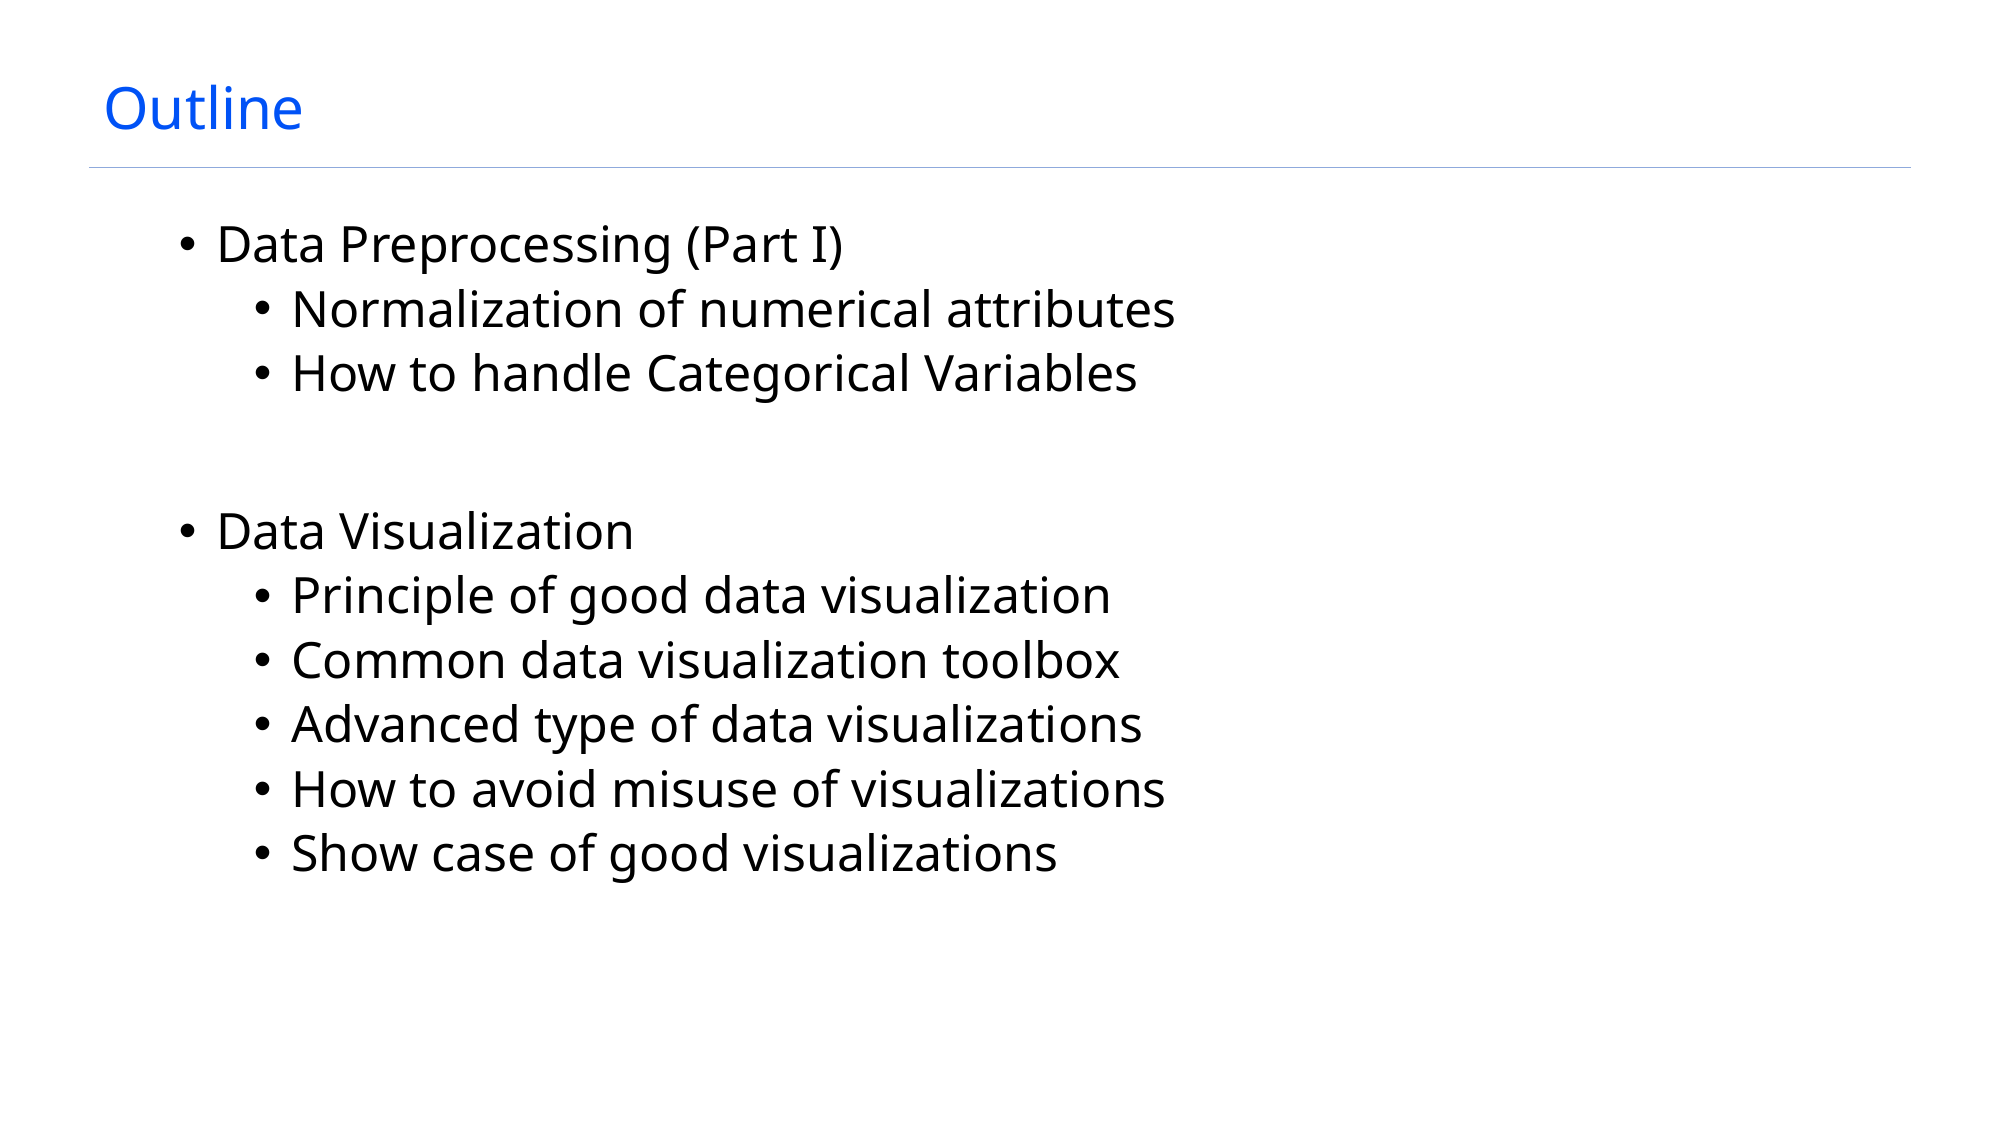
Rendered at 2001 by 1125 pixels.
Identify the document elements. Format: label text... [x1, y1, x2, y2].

title Outline [88, 45, 1882, 151]
list Data Preprocessing (Part I) Normalization of numerical attributes How to handle Categorical Variables Data Visualization Principle of good data visualization Common data visualization toolbox Advanced type of data visualizations How to avoid misuse of visualizations Show case of good visualizations [163, 211, 1300, 1080]
